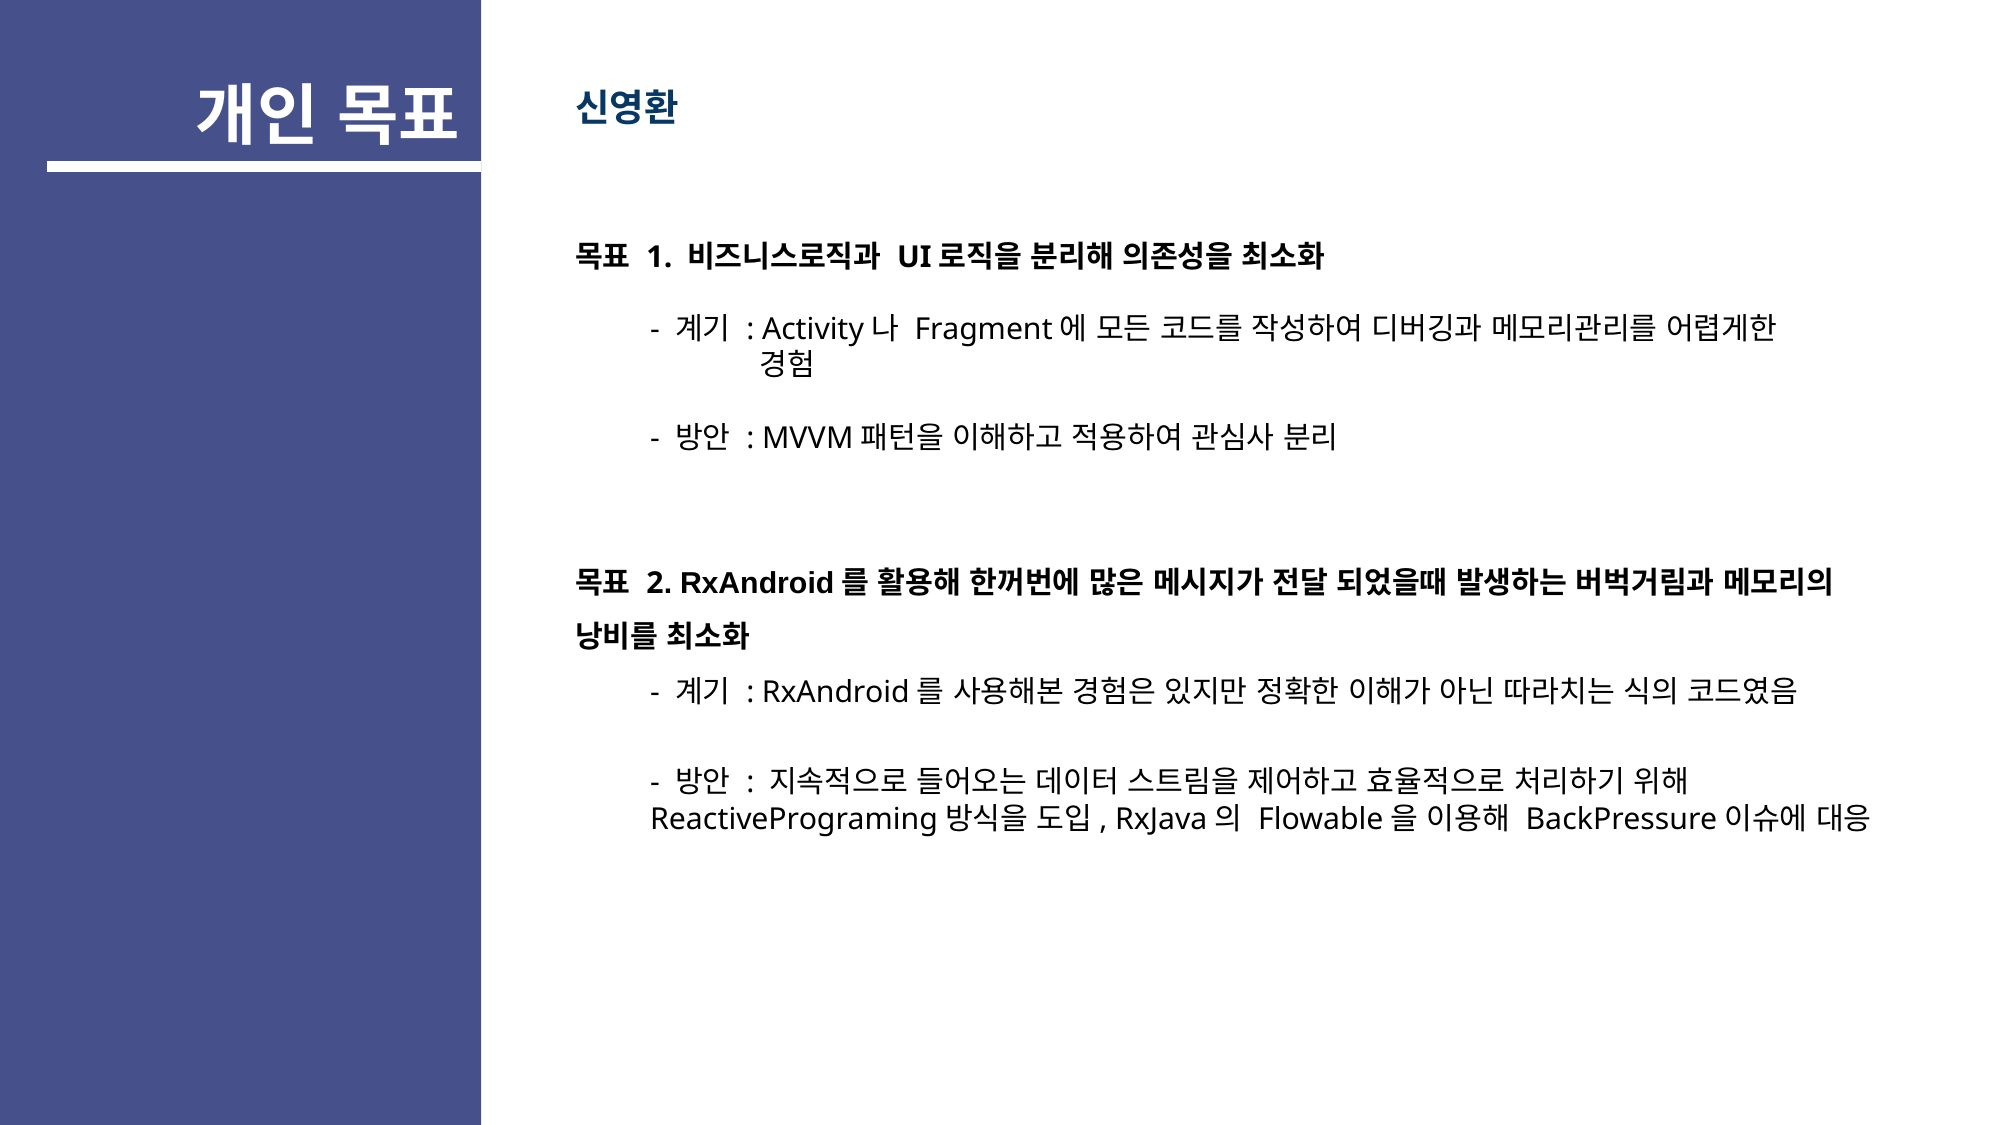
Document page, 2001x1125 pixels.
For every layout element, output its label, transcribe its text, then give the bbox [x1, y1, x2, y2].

text_box 신영환 목표 1. 비즈니스로직과 UI로직을 분리해 의존성을 최소화 - 계기 : Activity나 Fragment에 모든 코드를 작성하여 디버깅과 메모리관리를 어렵게한 경험 - 방안 : MVVM패턴을 이해하고 적용하여 관심사 분리 목표 2. RxAndroid를 활용해 한꺼번에 많은 메시지가 전달 되었을때 발생하는 버벅거림과 메모리의 낭비를 최소화 - 계기 : RxAndroid를 사용해본 경험은 있지만 정확한 이해가 아닌 따라치는 식의 코드였음 - 방안 : 지속적으로 들어오는 데이터 스트림을 제어하고 효율적으로 처리하기 위해 ReactivePrograming방식을 도입, RxJava의 Flowable을 이용해 BackPressure이슈에 대응 [558, 65, 1921, 1041]
text_box 개인 목표 [116, 67, 481, 158]
text_box [47, 161, 481, 172]
